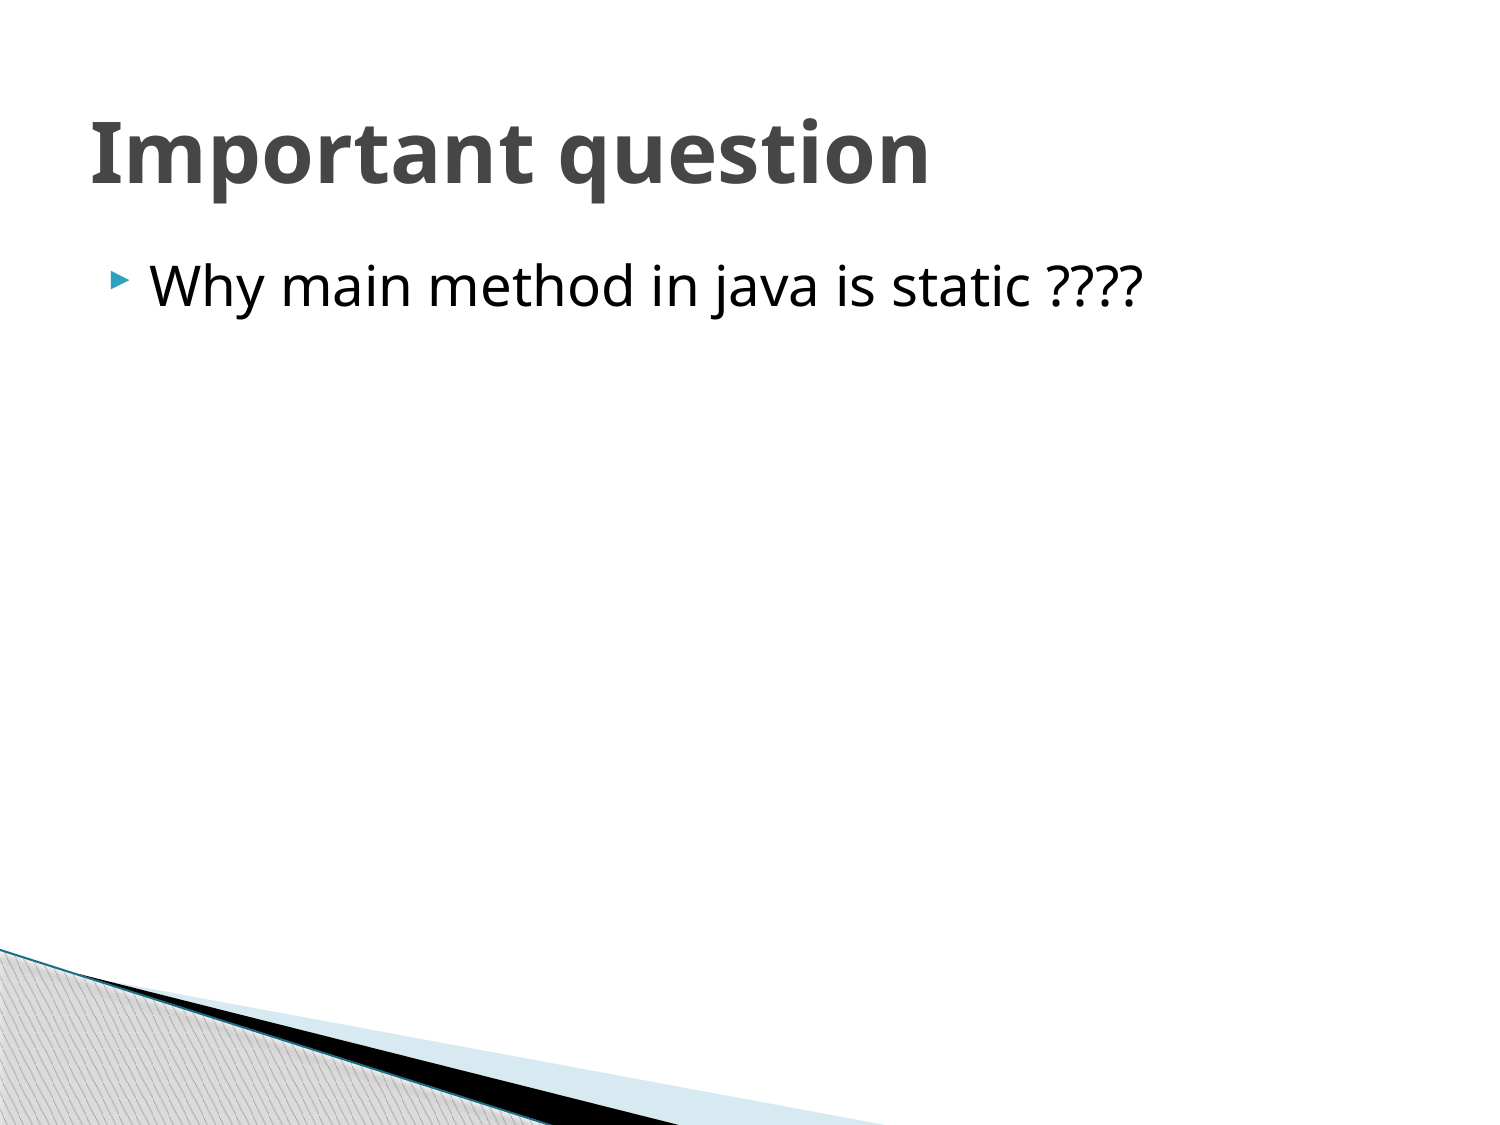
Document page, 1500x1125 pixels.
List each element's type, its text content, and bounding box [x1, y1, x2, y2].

title Important question [75, 55, 1426, 243]
list Why main method in java is static ???? [75, 243, 1425, 986]
